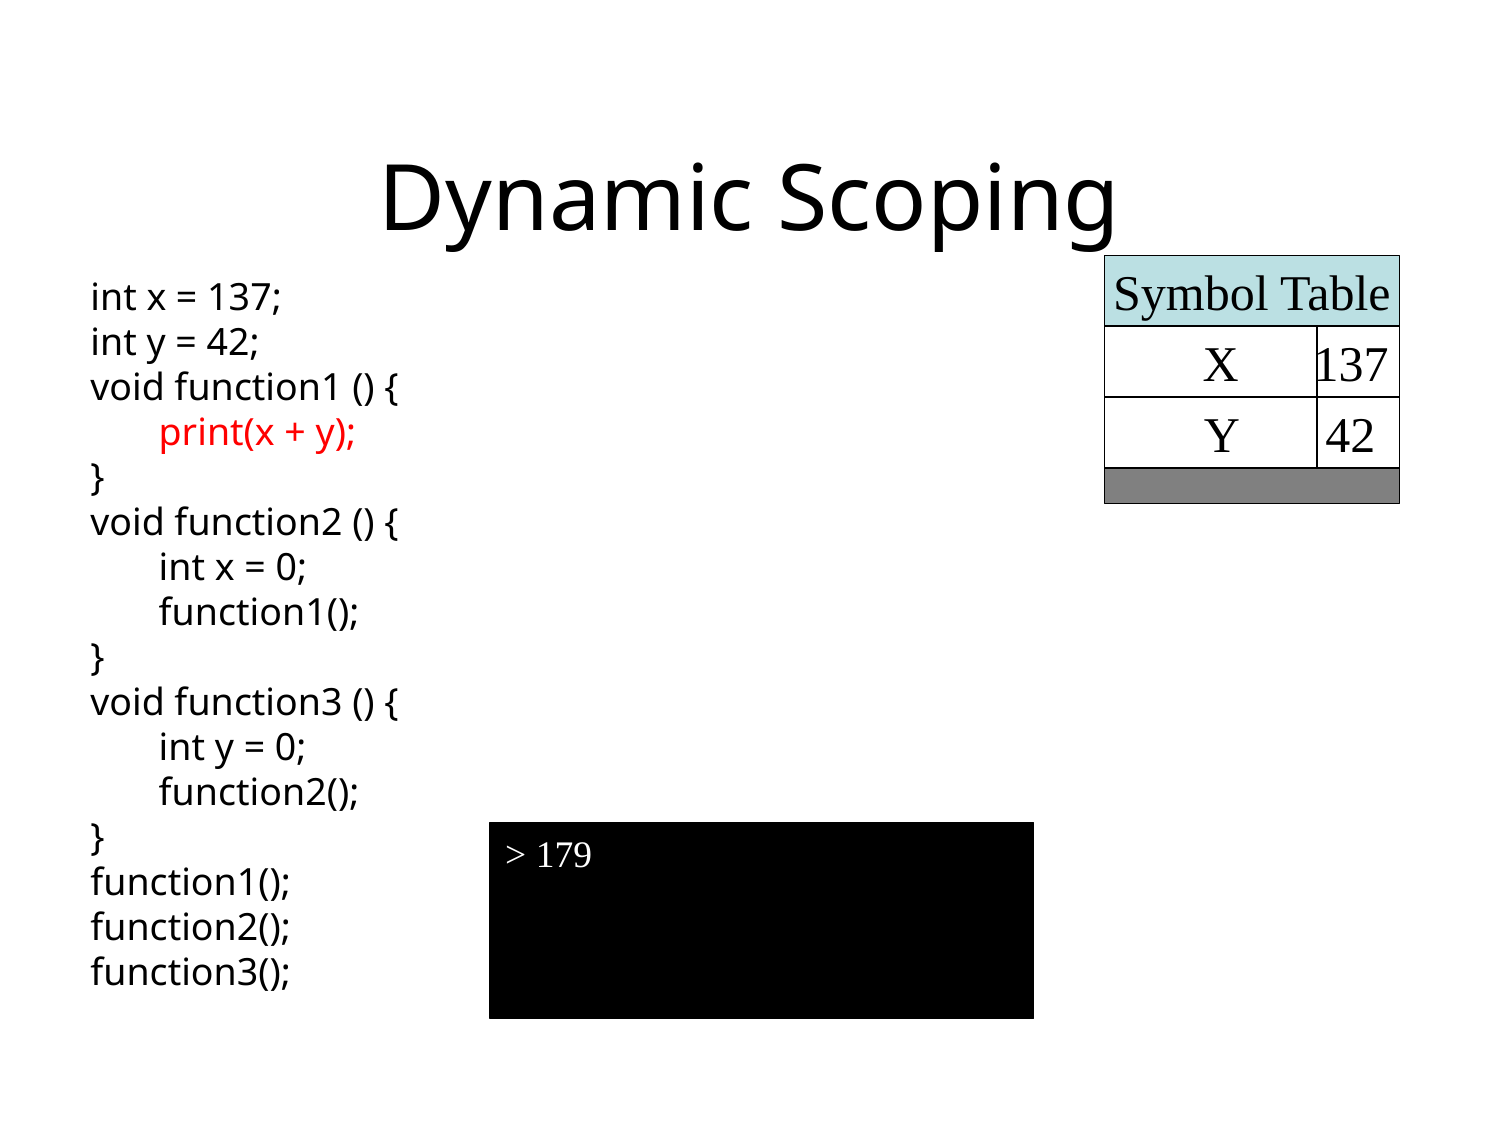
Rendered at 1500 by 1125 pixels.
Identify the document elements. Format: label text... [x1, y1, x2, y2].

text_box int x = 137; int y = 42; void function1 () { print(x + y); } void function2 () { int x = 0; function1(); } void function3 () { int y = 0; function2(); } function1(); function2(); function3(); [75, 265, 821, 941]
text_box [1104, 475, 1400, 504]
title Dynamic Scoping [112, 99, 1388, 288]
text_box Symbol Table [1104, 255, 1400, 325]
text_box > 179 [490, 822, 1034, 1019]
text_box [1104, 325, 1400, 396]
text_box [1104, 396, 1400, 469]
